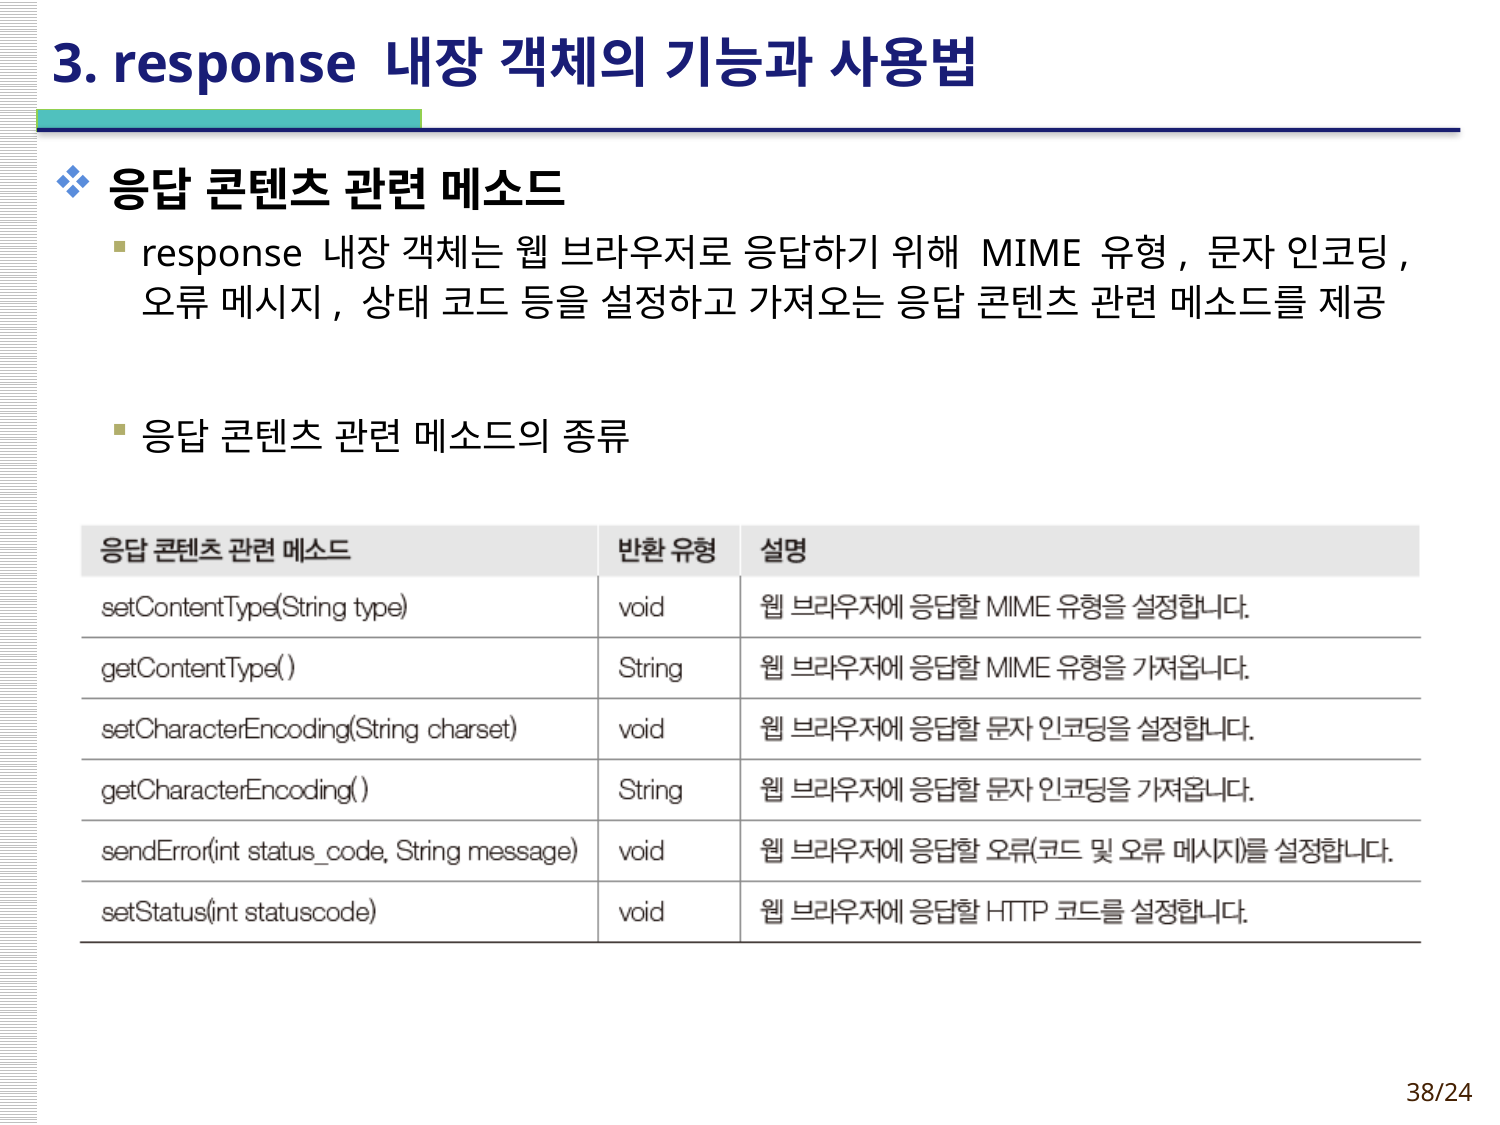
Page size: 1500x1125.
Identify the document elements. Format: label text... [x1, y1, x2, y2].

list 응답 콘텐츠 관련 메소드 response 내장 객체는 웹 브라우저로 응답하기 위해 MIME 유형, 문자 인코딩, 오류 메시지, 상태 코드 등을 설정하고 가져오는 응답 콘텐츠 관련 메소드를 제공 응답 콘텐츠 관련 메소드의 종류 [37, 152, 1463, 1091]
picture [73, 514, 1426, 949]
title 3. response 내장 객체의 기능과 사용법 [37, 13, 1278, 109]
